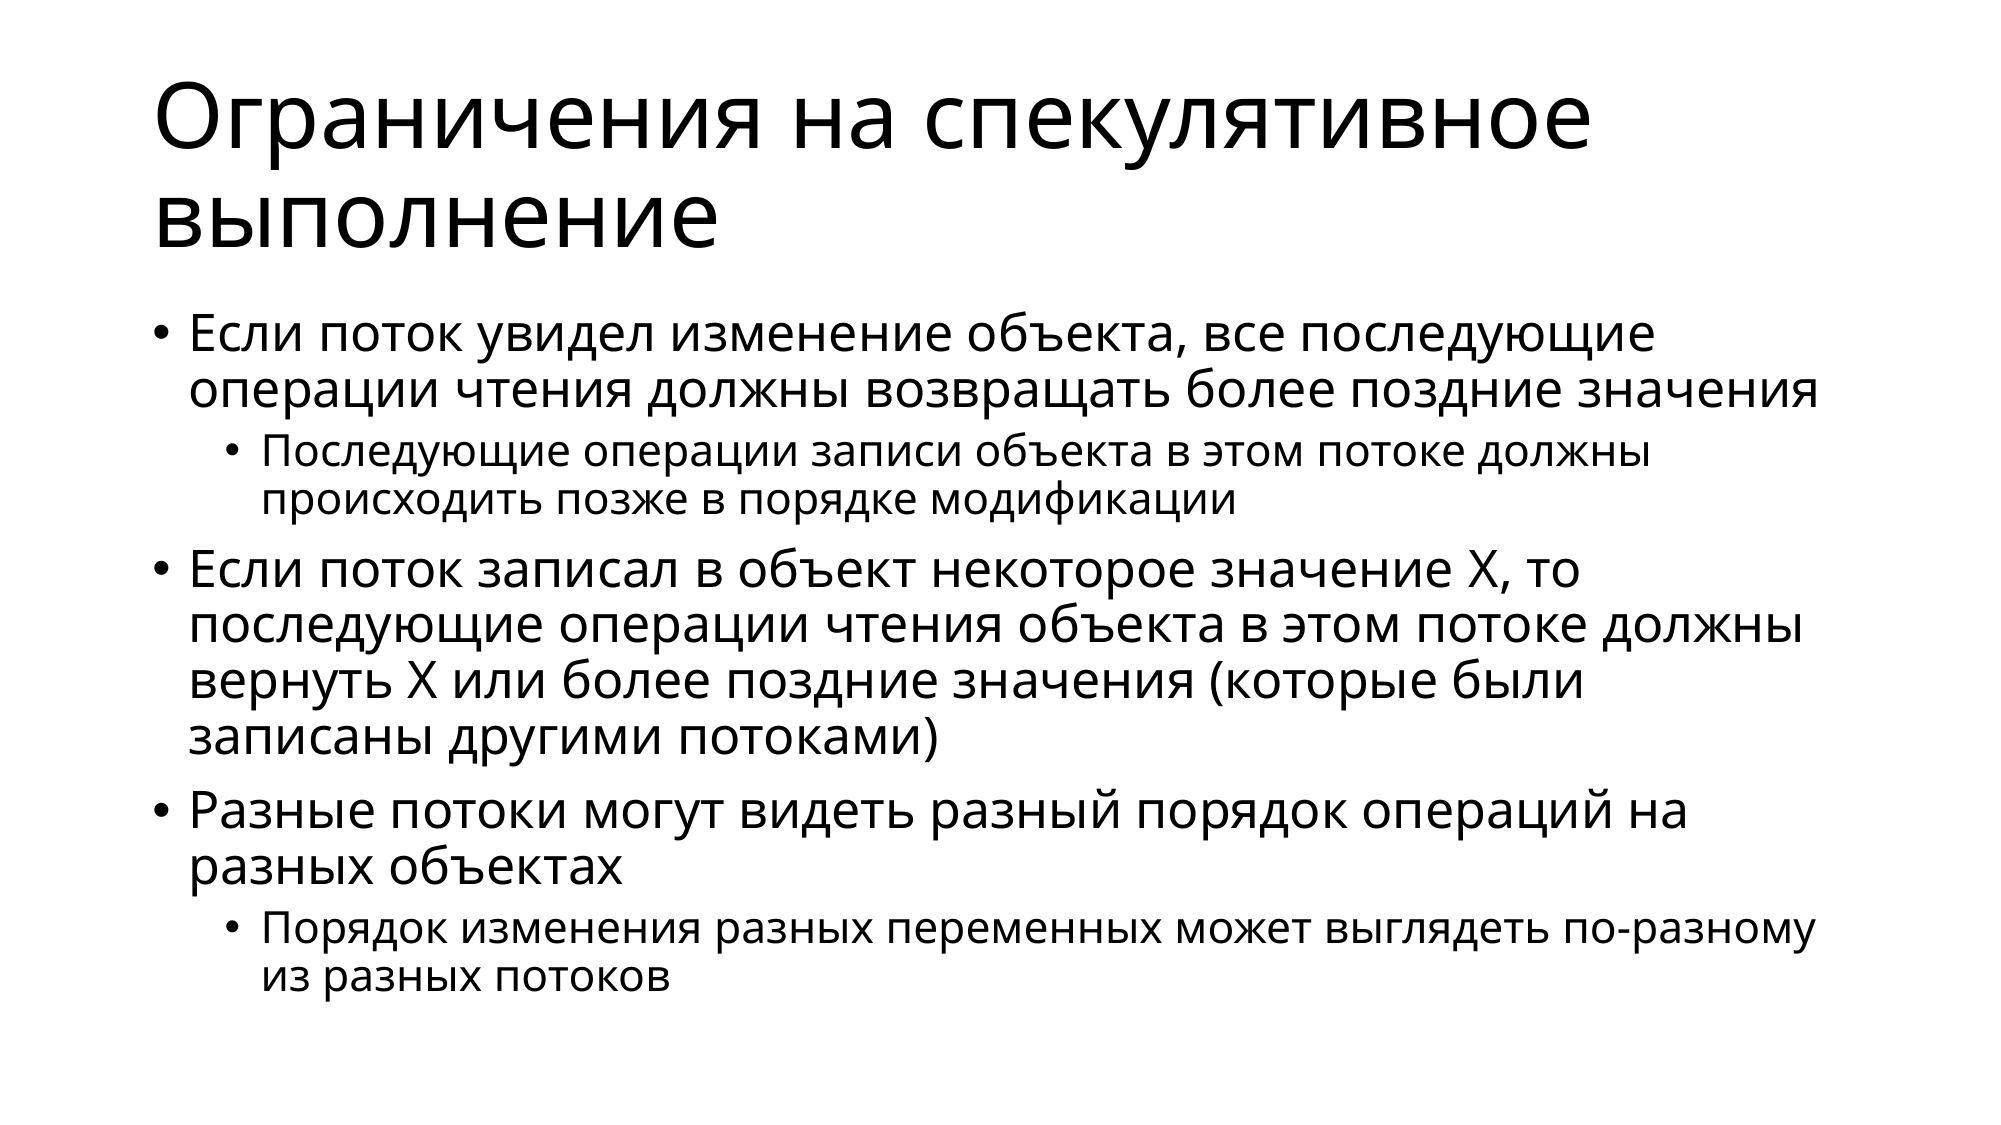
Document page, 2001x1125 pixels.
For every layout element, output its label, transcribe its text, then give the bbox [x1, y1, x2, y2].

title Ограничения на спекулятивное выполнение [137, 59, 1863, 278]
list Если поток увидел изменение объекта, все последующие операции чтения должны возвращать более поздние значения Последующие операции записи объекта в этом потоке должны происходить позже в порядке модификации Если поток записал в объект некоторое значение X, то последующие операции чтения объекта в этом потоке должны вернуть X или более поздние значения (которые были записаны другими потоками) Разные потоки могут видеть разный порядок операций на разных объектах Порядок изменения разных переменных может выглядеть по-разному из разных потоков [137, 299, 1863, 1014]
